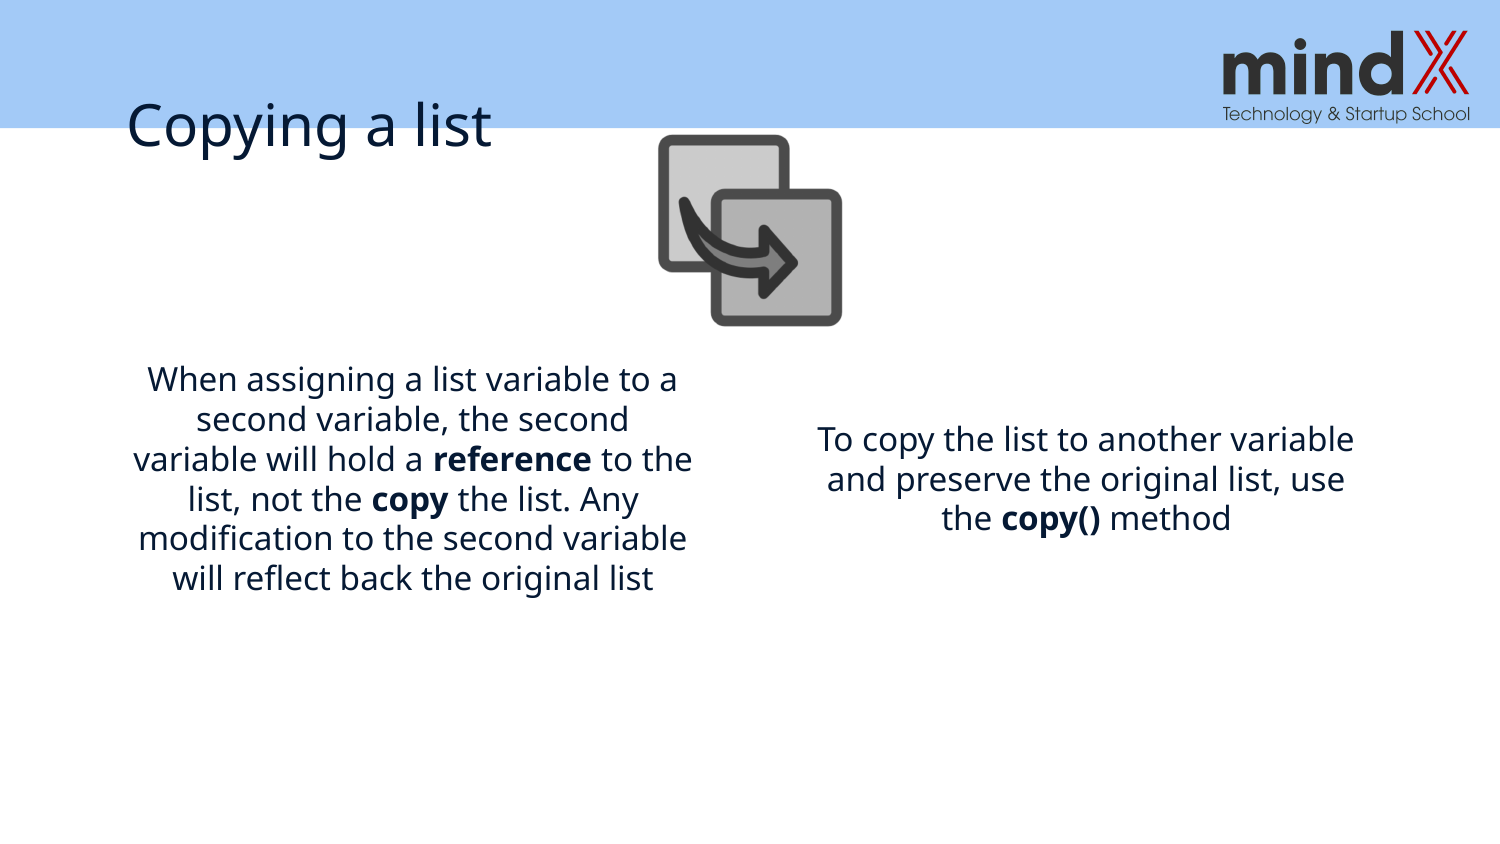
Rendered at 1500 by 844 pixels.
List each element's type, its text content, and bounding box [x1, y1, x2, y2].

list To copy the list to another variable and preserve the original list, use the copy() method [788, 206, 1385, 749]
title Copying a list [111, 72, 1271, 167]
picture [645, 123, 855, 332]
picture [1212, 22, 1481, 127]
list When assigning a list variable to a second variable, the second variable will hold a reference to the list, not the copy the list. Any modification to the second variable will reflect back the original list [115, 206, 712, 749]
